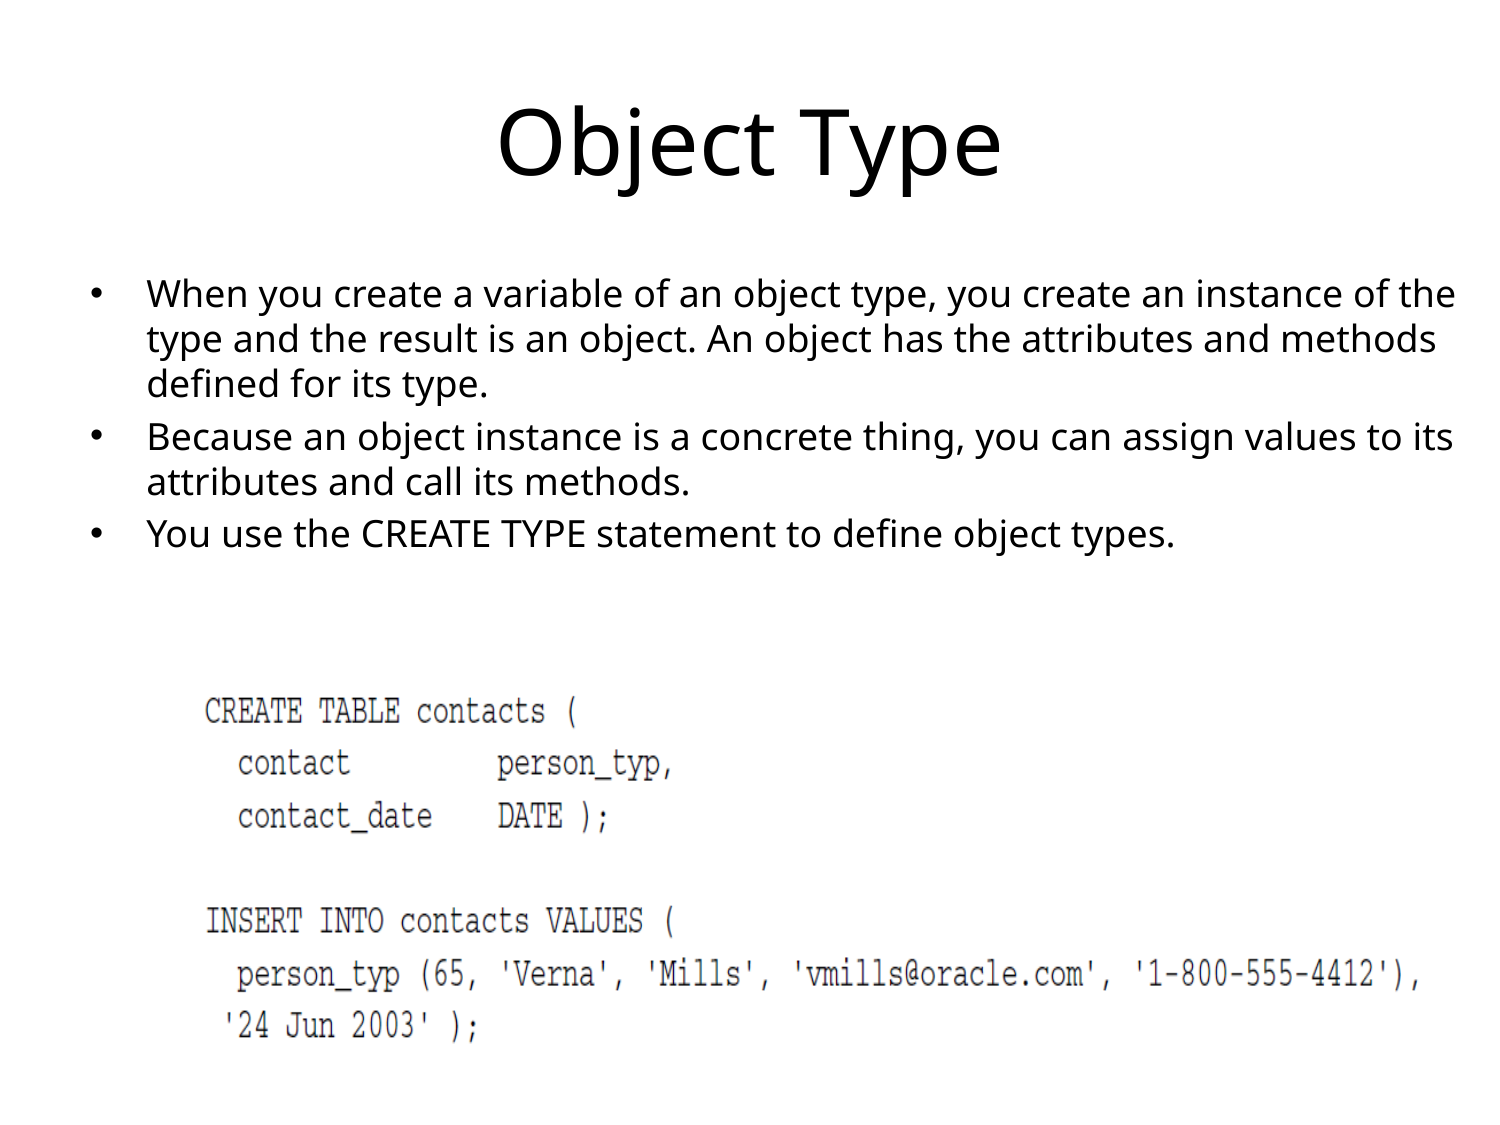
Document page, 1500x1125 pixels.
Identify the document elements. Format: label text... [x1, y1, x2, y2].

picture [199, 662, 1426, 1062]
title Object Type [75, 45, 1425, 233]
list When you create a variable of an object type, you create an instance of the type and the result is an object. An object has the attributes and methods defined for its type. Because an object instance is a concrete thing, you can assign values to its attributes and call its methods. You use the CREATE TYPE statement to define object types. [75, 262, 1475, 1088]
